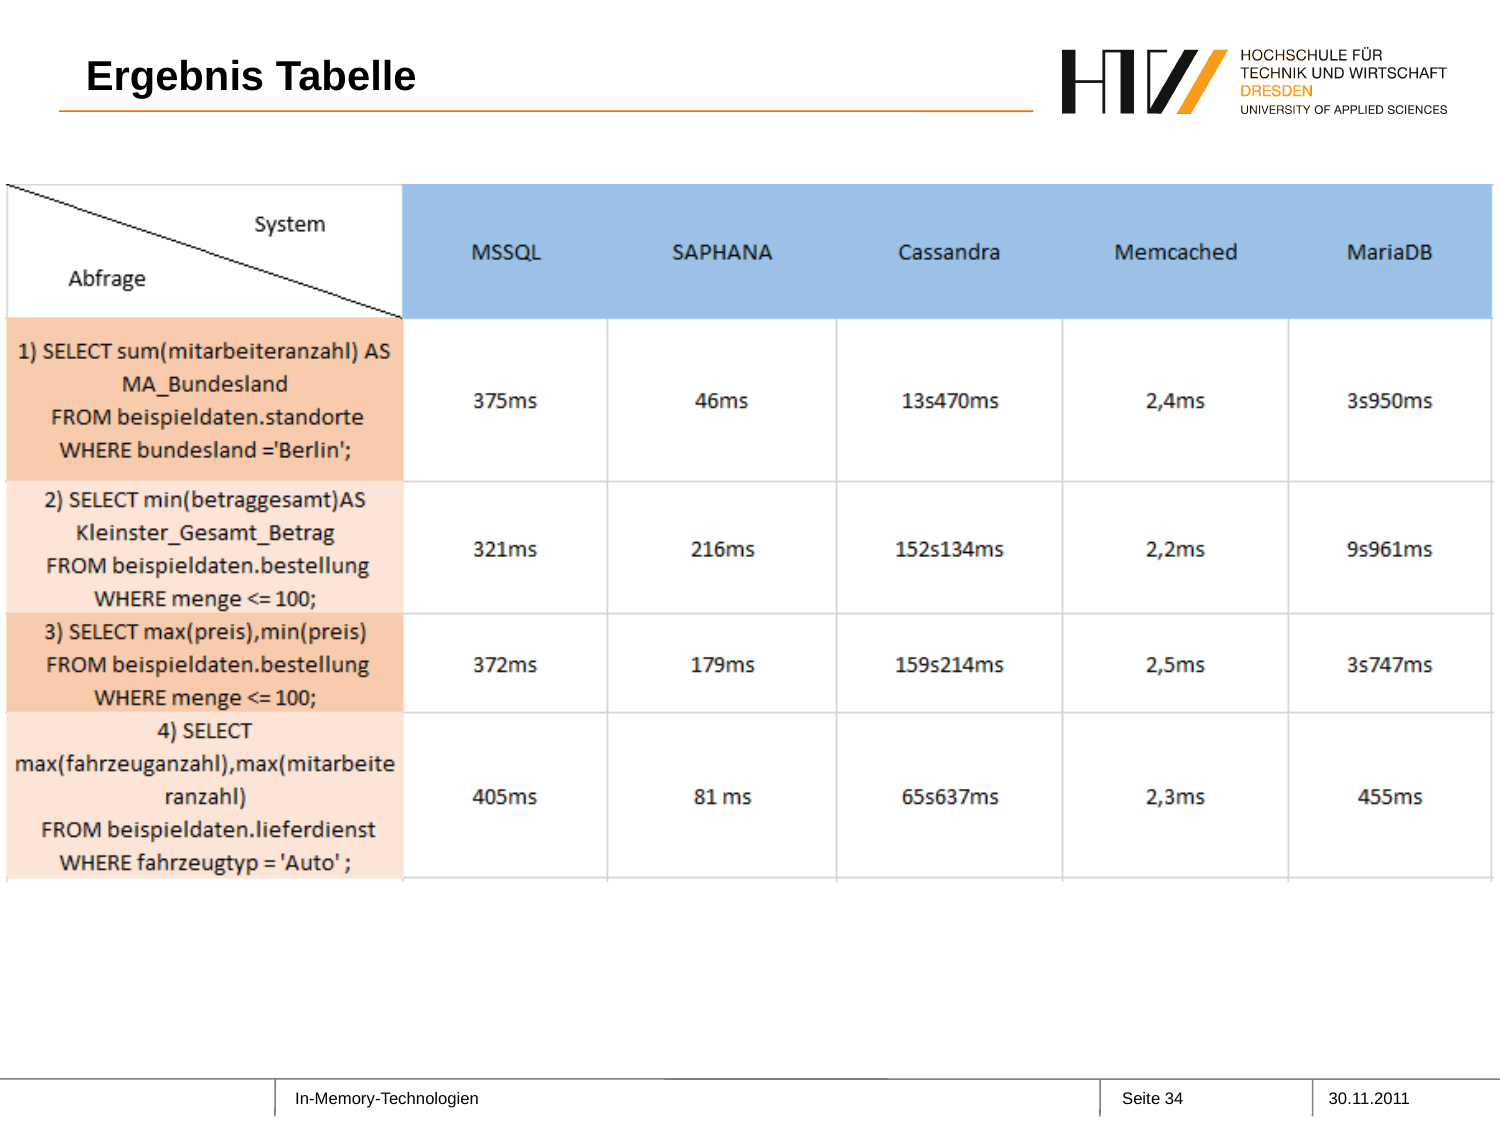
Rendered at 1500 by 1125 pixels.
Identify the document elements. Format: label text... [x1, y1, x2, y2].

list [5, 184, 1494, 882]
picture [1062, 47, 1447, 114]
title Ergebnis Tabelle [70, 29, 1040, 117]
